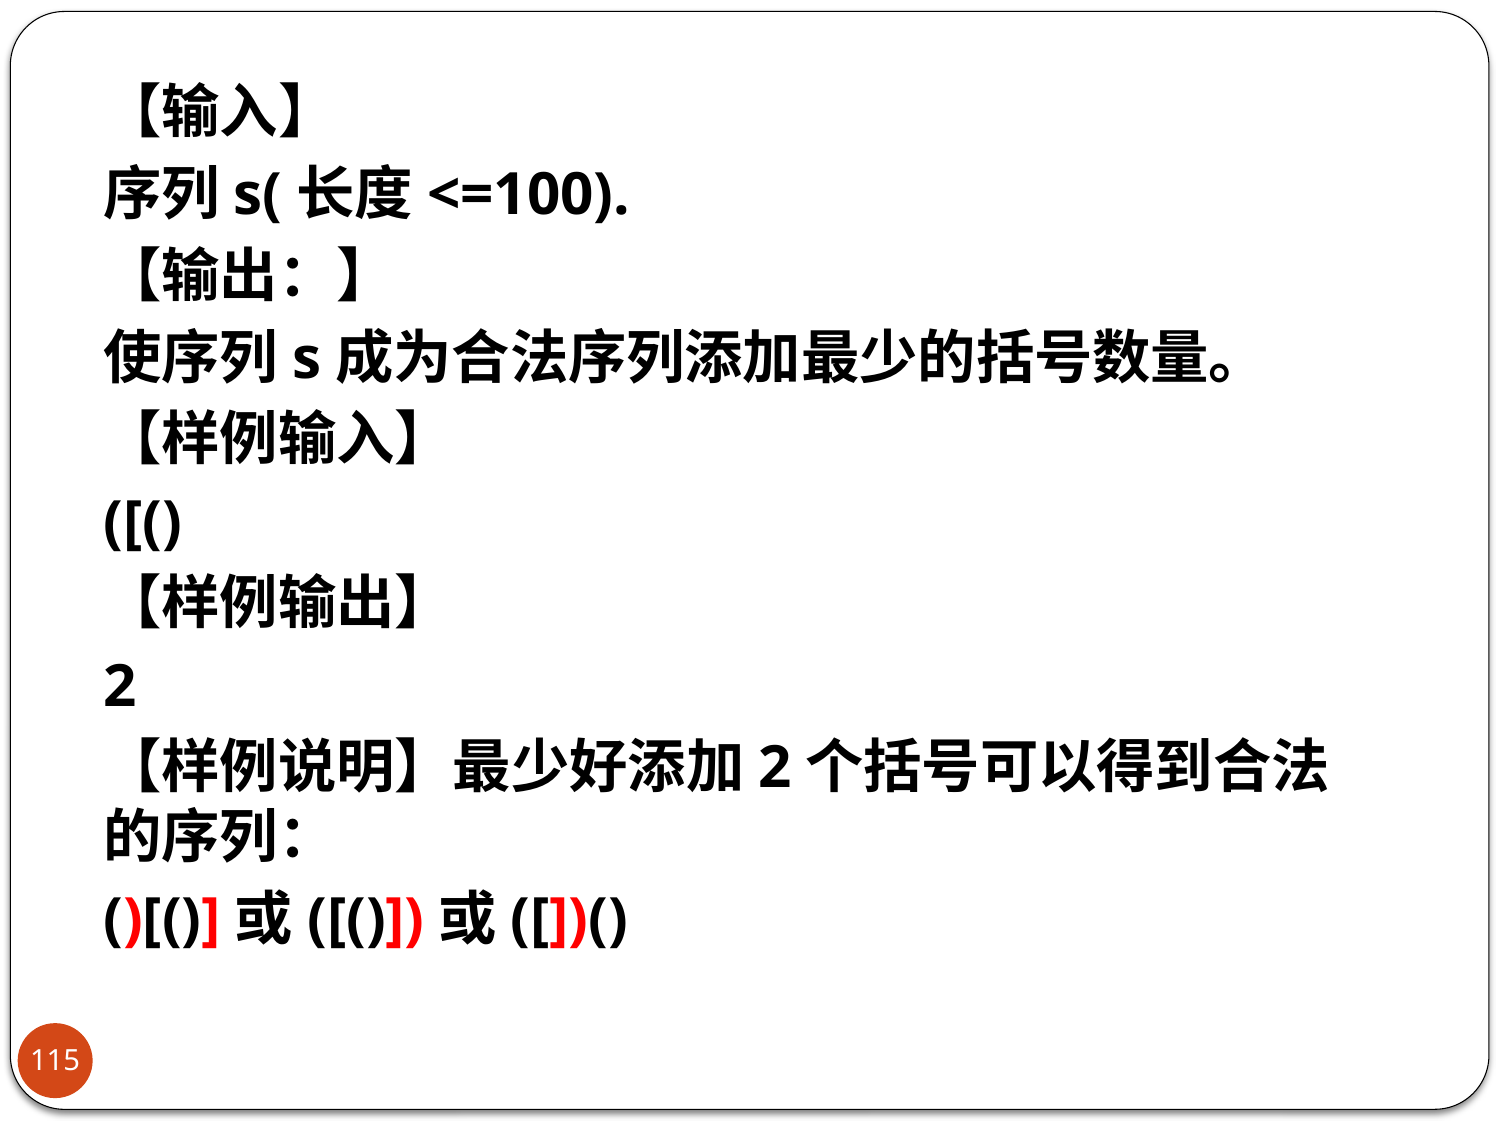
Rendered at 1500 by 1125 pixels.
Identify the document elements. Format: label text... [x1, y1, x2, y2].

slide_number 115 [17, 1023, 93, 1099]
list 【输入】 序列s(长度<=100). 【输出：】 使序列s成为合法序列添加最少的括号数量。 【样例输入】 ([() 【样例输出】 2 【样例说明】最少好添加2个括号可以得到合法的序列： ()[()]或([()])或([])() [88, 66, 1400, 988]
